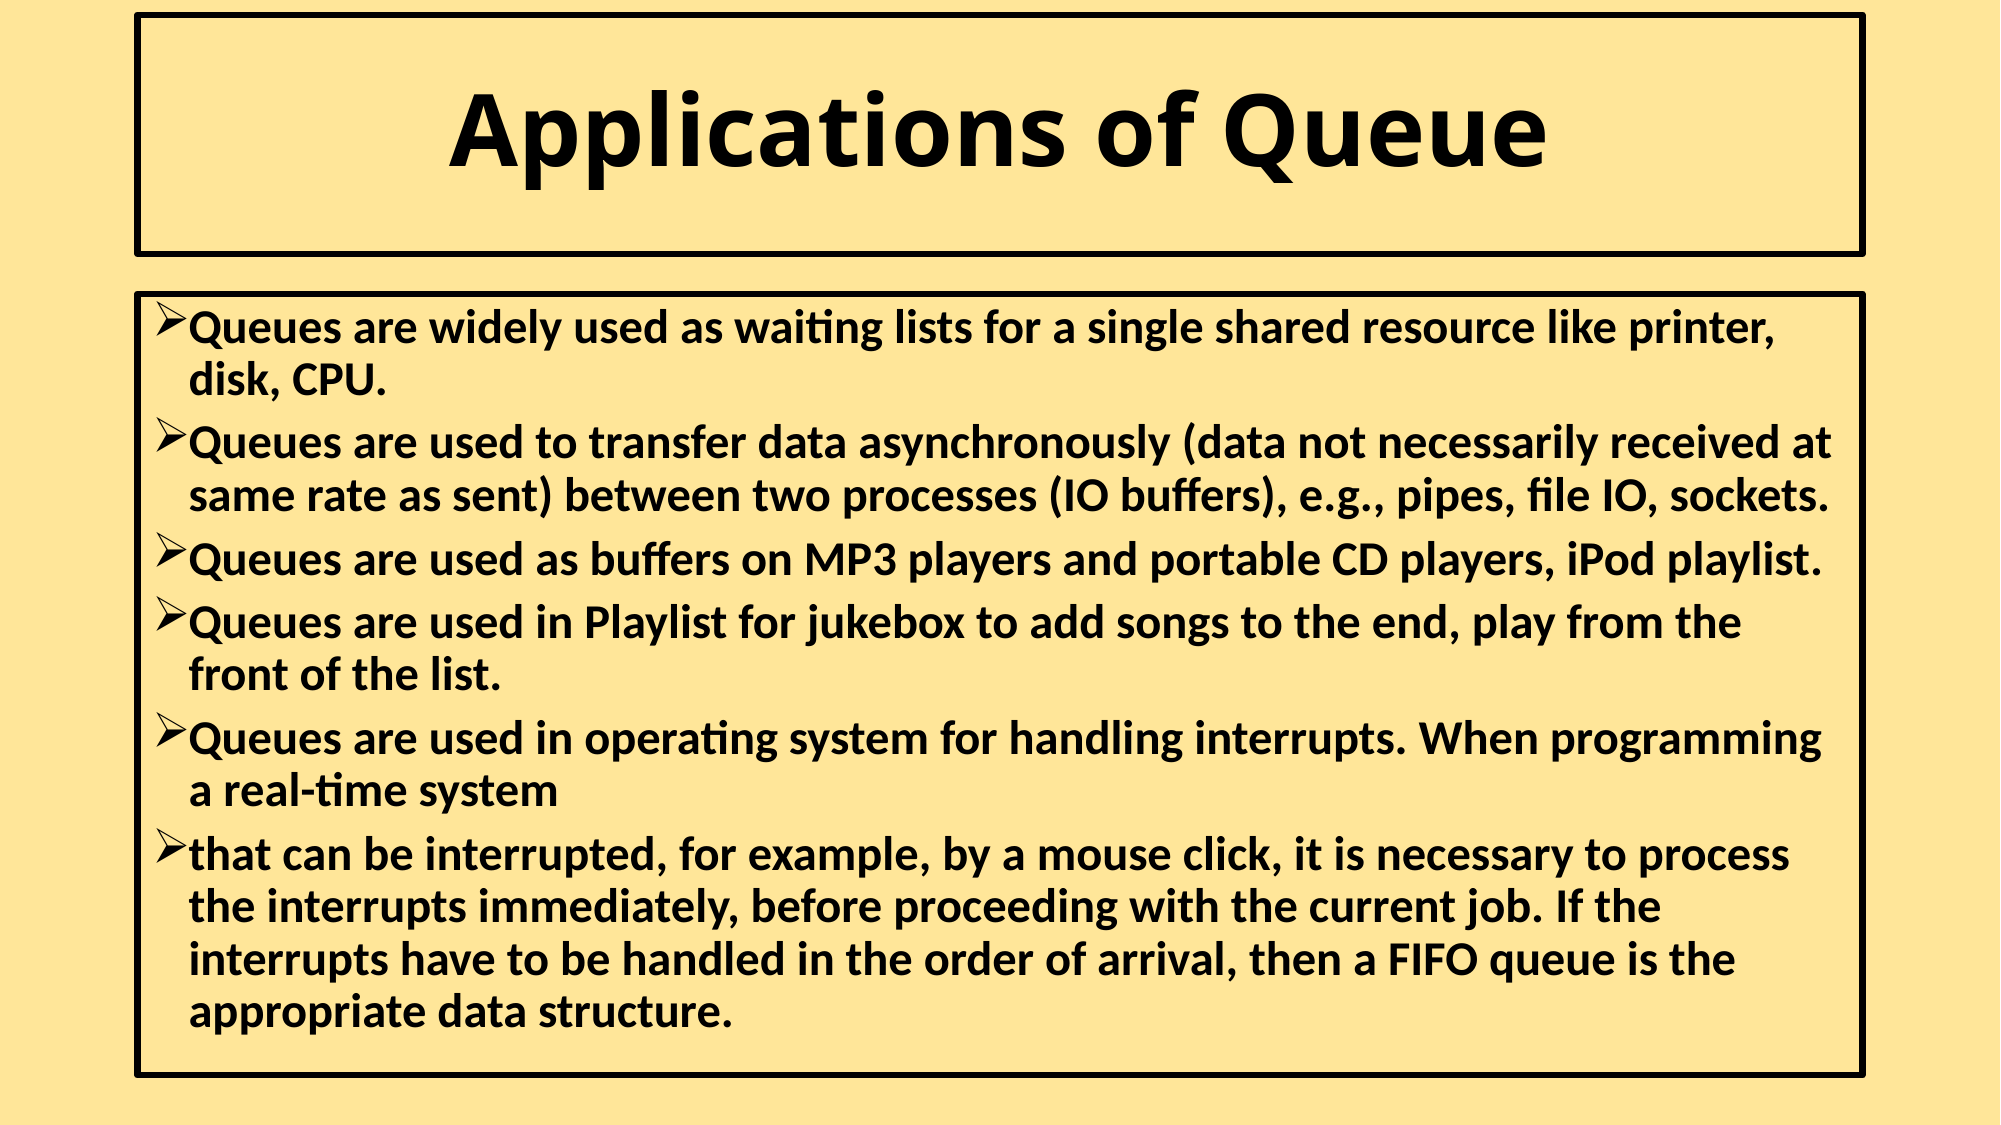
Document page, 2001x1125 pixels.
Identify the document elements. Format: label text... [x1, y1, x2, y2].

title Applications of Queue [137, 14, 1863, 254]
list Queues are widely used as waiting lists for a single shared resource like printer, disk, CPU. Queues are used to transfer data asynchronously (data not necessarily received at same rate as sent) between two processes (IO buffers), e.g., pipes, file IO, sockets. Queues are used as buffers on MP3 players and portable CD players, iPod playlist. Queues are used in Playlist for jukebox to add songs to the end, play from the front of the list. Queues are used in operating system for handling interrupts. When programming a real-time system that can be interrupted, for example, by a mouse click, it is necessary to process the interrupts immediately, before proceeding with the current job. If the interrupts have to be handled in the order of arrival, then a FIFO queue is the appropriate data structure. [137, 293, 1863, 1076]
